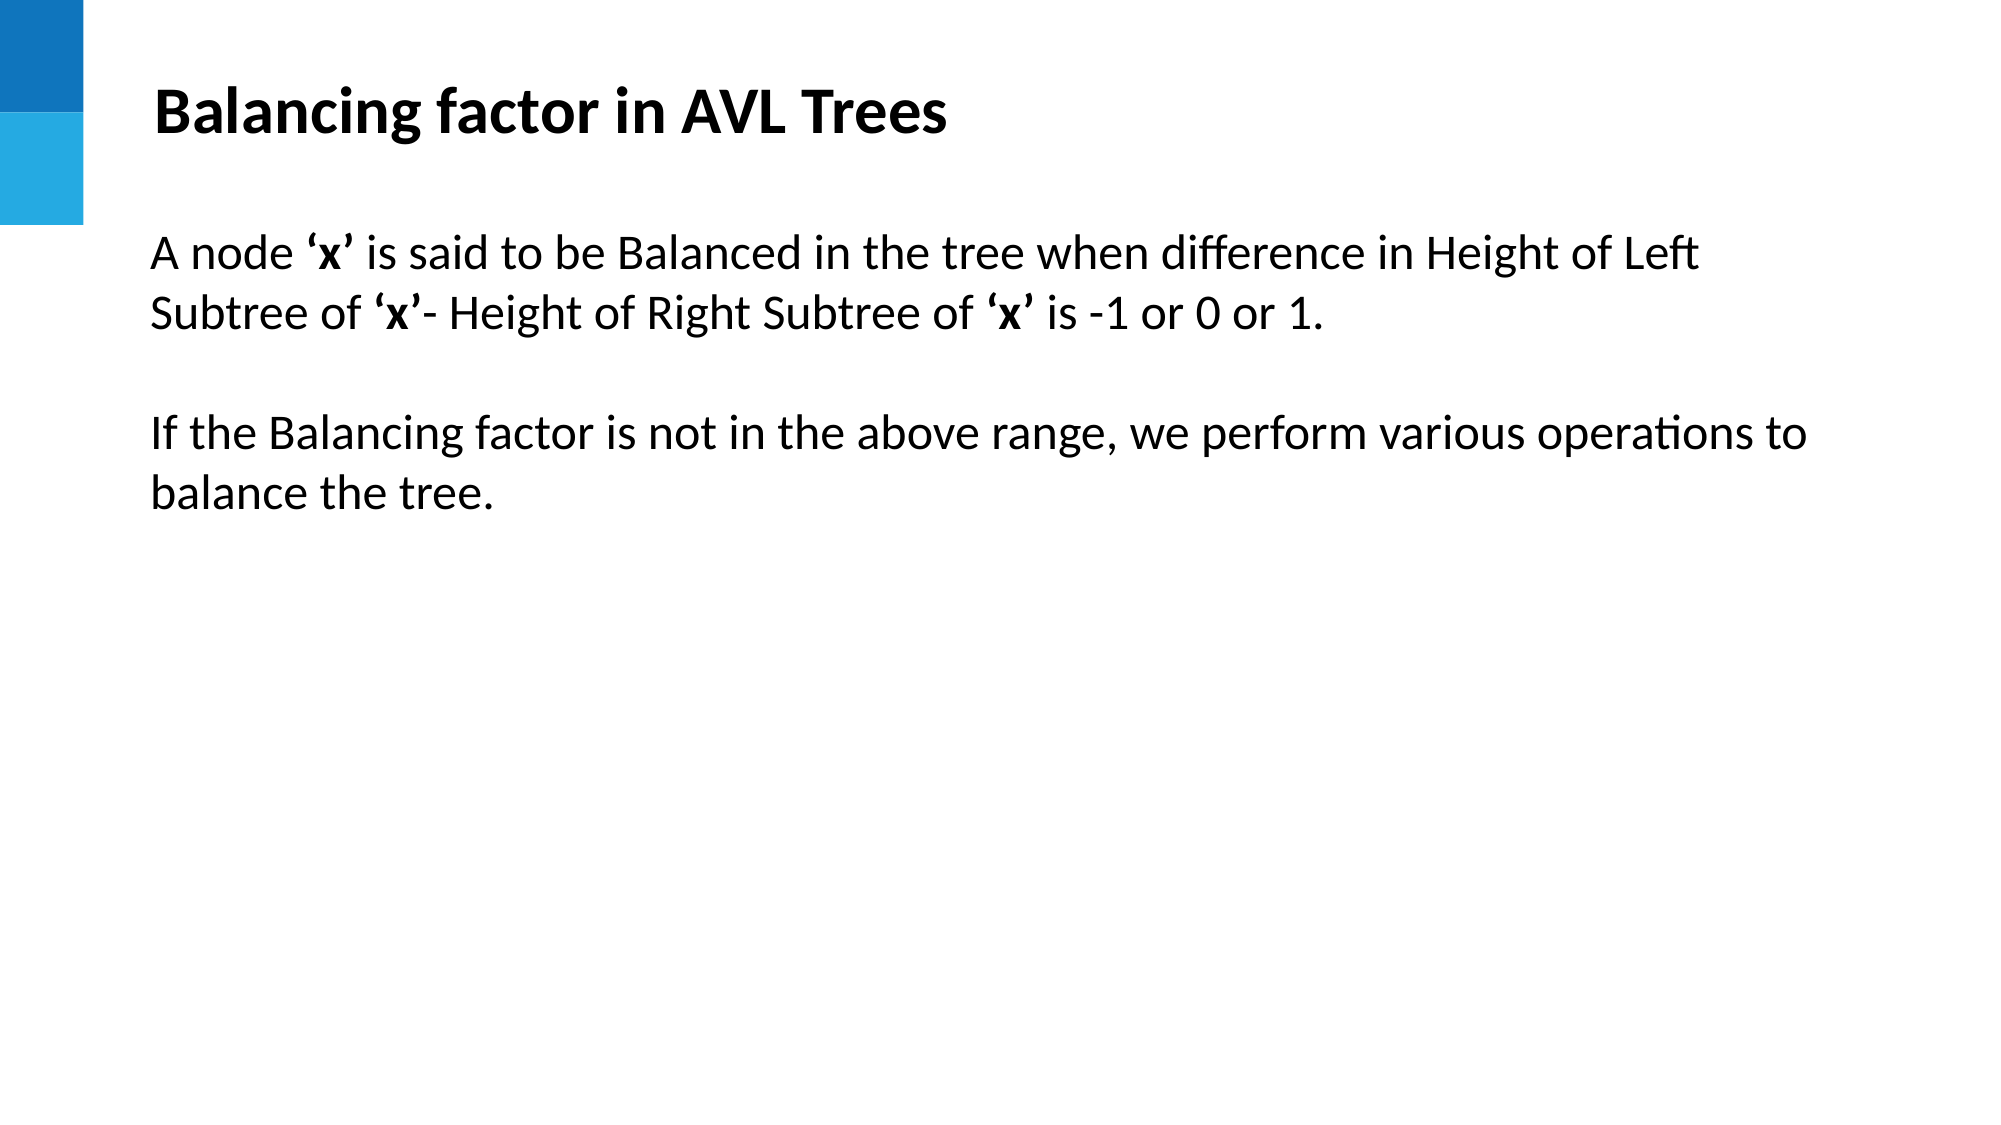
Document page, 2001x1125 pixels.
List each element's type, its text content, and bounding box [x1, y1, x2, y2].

text_box A node ‘x’ is said to be Balanced in the tree when difference in Height of Left Subtree of ‘x’- Height of Right Subtree of ‘x’ is -1 or 0 or 1. If the Balancing factor is not in the above range, we perform various operations to balance the tree. [135, 204, 1879, 535]
text_box Balancing factor in AVL Trees [139, 59, 1884, 154]
